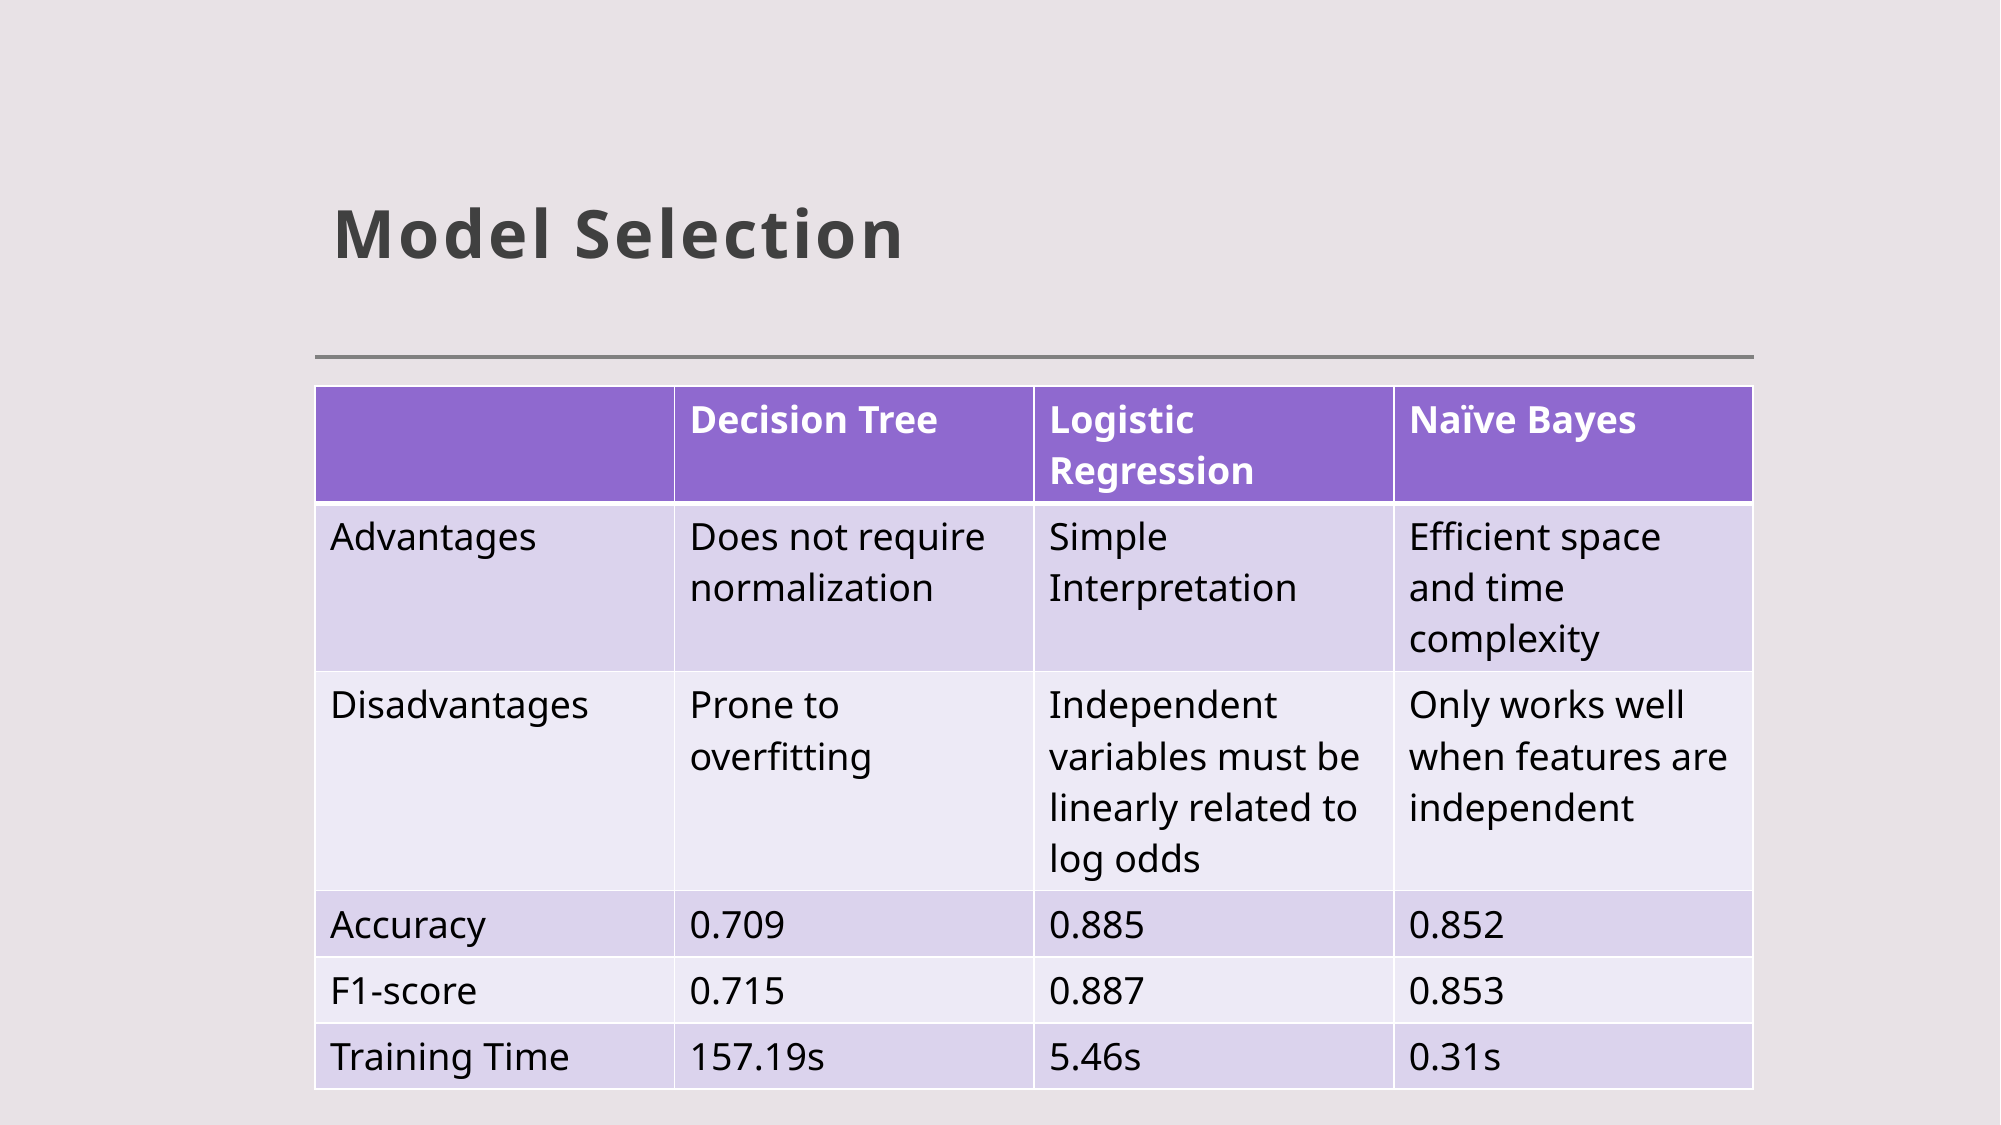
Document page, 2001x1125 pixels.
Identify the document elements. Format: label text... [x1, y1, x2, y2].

table_cell Does not require normalization [675, 506, 1033, 671]
table_cell Training Time [316, 1024, 674, 1088]
table_cell Disadvantages [316, 672, 674, 890]
table_cell 0.853 [1395, 958, 1752, 1022]
table_cell 157.19s [675, 1024, 1033, 1088]
table_cell 0.885 [1035, 891, 1393, 956]
table_cell 5.46s [1035, 1024, 1393, 1088]
table_cell Accuracy [316, 891, 674, 956]
table_header [316, 387, 674, 501]
table_cell Efficient space and time complexity [1395, 506, 1752, 671]
table_cell Independent variables must be linearly related to log odds [1035, 672, 1393, 890]
table_header Naïve Bayes [1395, 387, 1752, 501]
table_cell Only works well when features are independent [1395, 672, 1752, 890]
table_cell F1-score [316, 958, 674, 1022]
table_cell Simple Interpretation [1035, 506, 1393, 671]
table_cell Advantages [316, 506, 674, 671]
table_cell 0.31s [1395, 1024, 1752, 1088]
table_cell 0.715 [675, 958, 1033, 1022]
table_cell 0.852 [1395, 891, 1752, 956]
title Model Selection [315, 72, 1754, 294]
table_cell 0.709 [675, 891, 1033, 956]
table_cell Prone to overfitting [675, 672, 1033, 890]
table_cell 0.887 [1035, 958, 1393, 1022]
table_header Decision Tree [675, 387, 1033, 501]
table_header Logistic Regression [1035, 387, 1393, 501]
